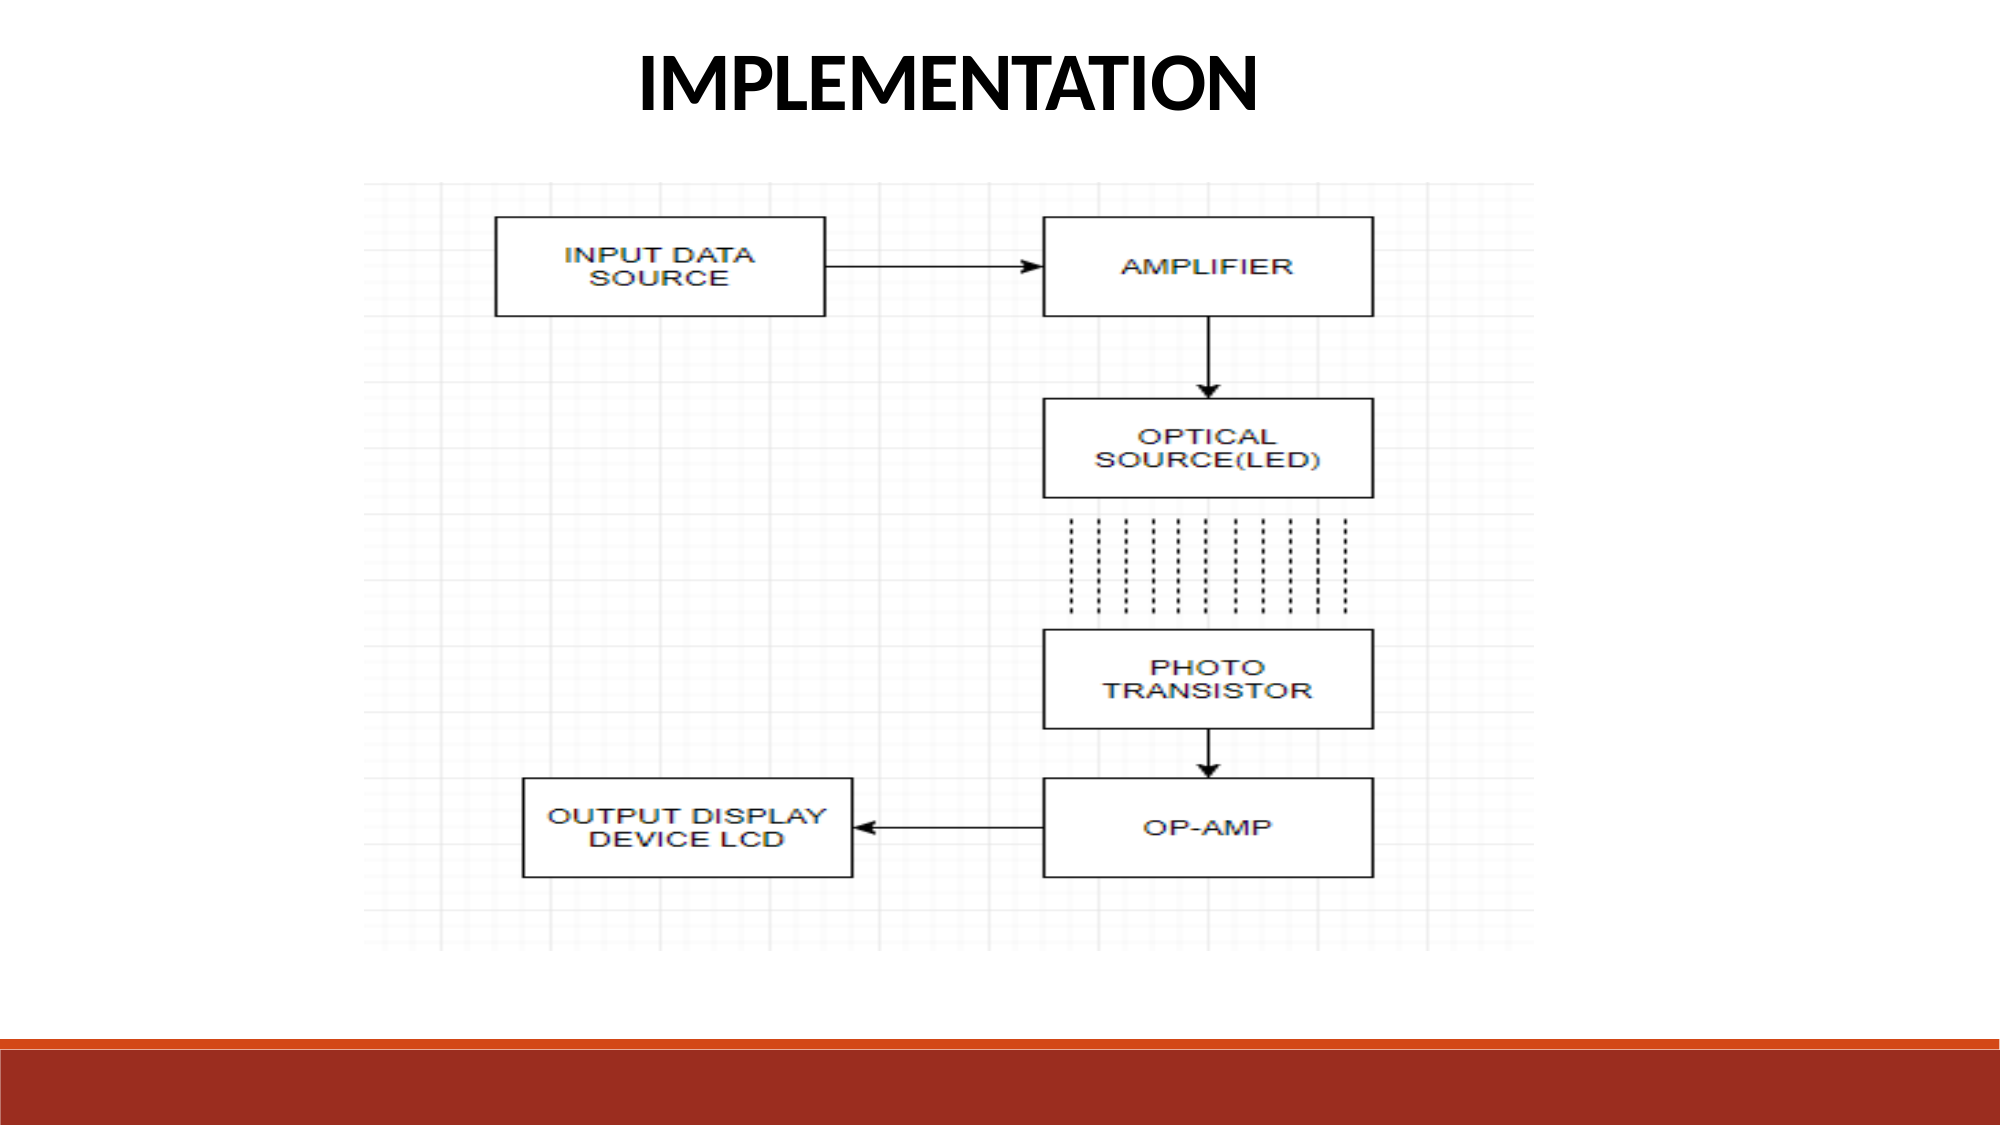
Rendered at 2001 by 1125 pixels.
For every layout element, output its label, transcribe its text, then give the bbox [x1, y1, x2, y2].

text_box IMPLEMENTATION [273, 34, 1624, 223]
picture [363, 181, 1535, 951]
